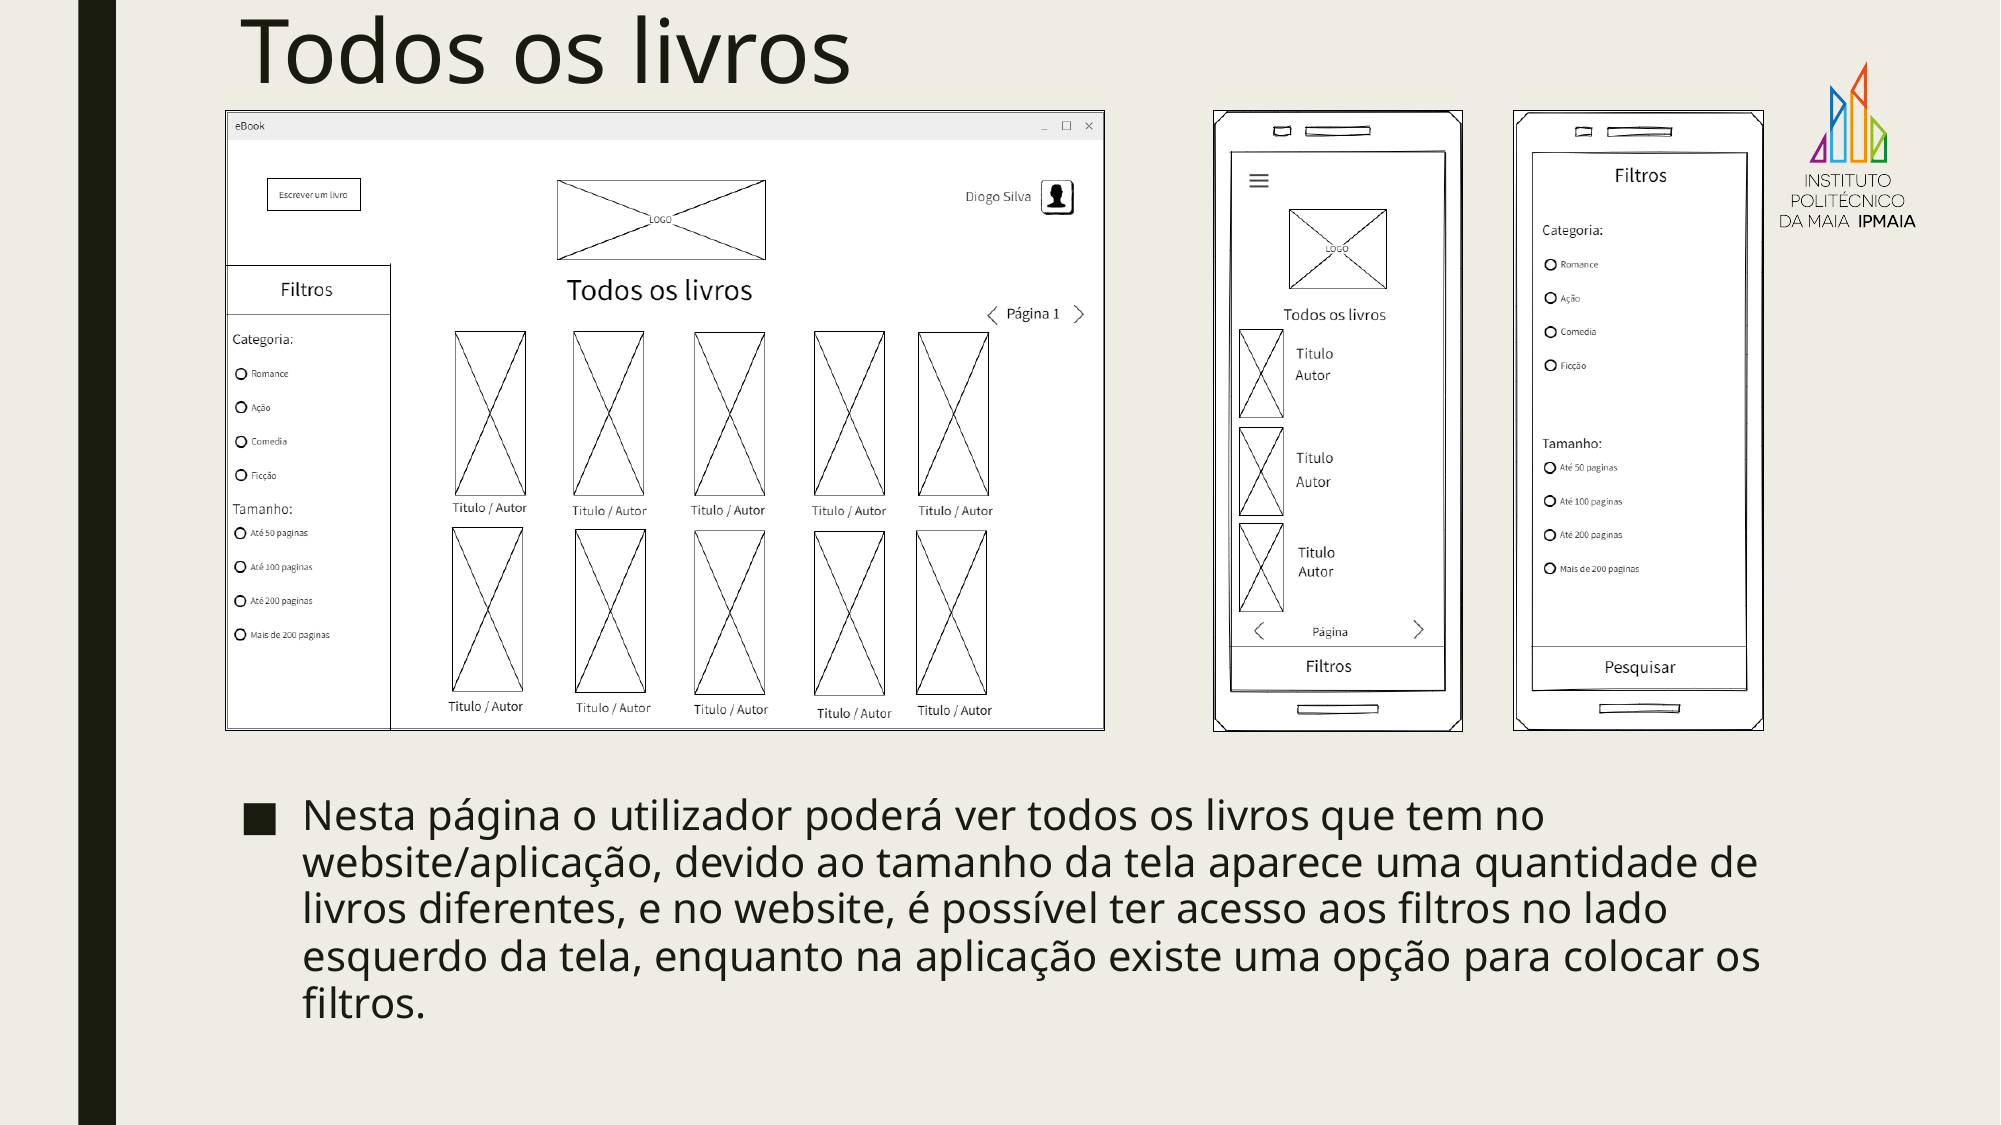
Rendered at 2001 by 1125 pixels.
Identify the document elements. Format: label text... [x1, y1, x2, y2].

list Nesta página o utilizador poderá ver todos os livros que tem no website/aplicação, devido ao tamanho da tela aparece uma quantidade de livros diferentes, e no website, é possível ter acesso aos filtros no lado esquerdo da tela, enquanto na aplicação existe uma opção para colocar os filtros. [225, 784, 1800, 1125]
picture [1513, 55, 1939, 731]
picture [224, 110, 1105, 732]
picture [1213, 110, 1463, 732]
title Todos os livros [225, 0, 1800, 111]
